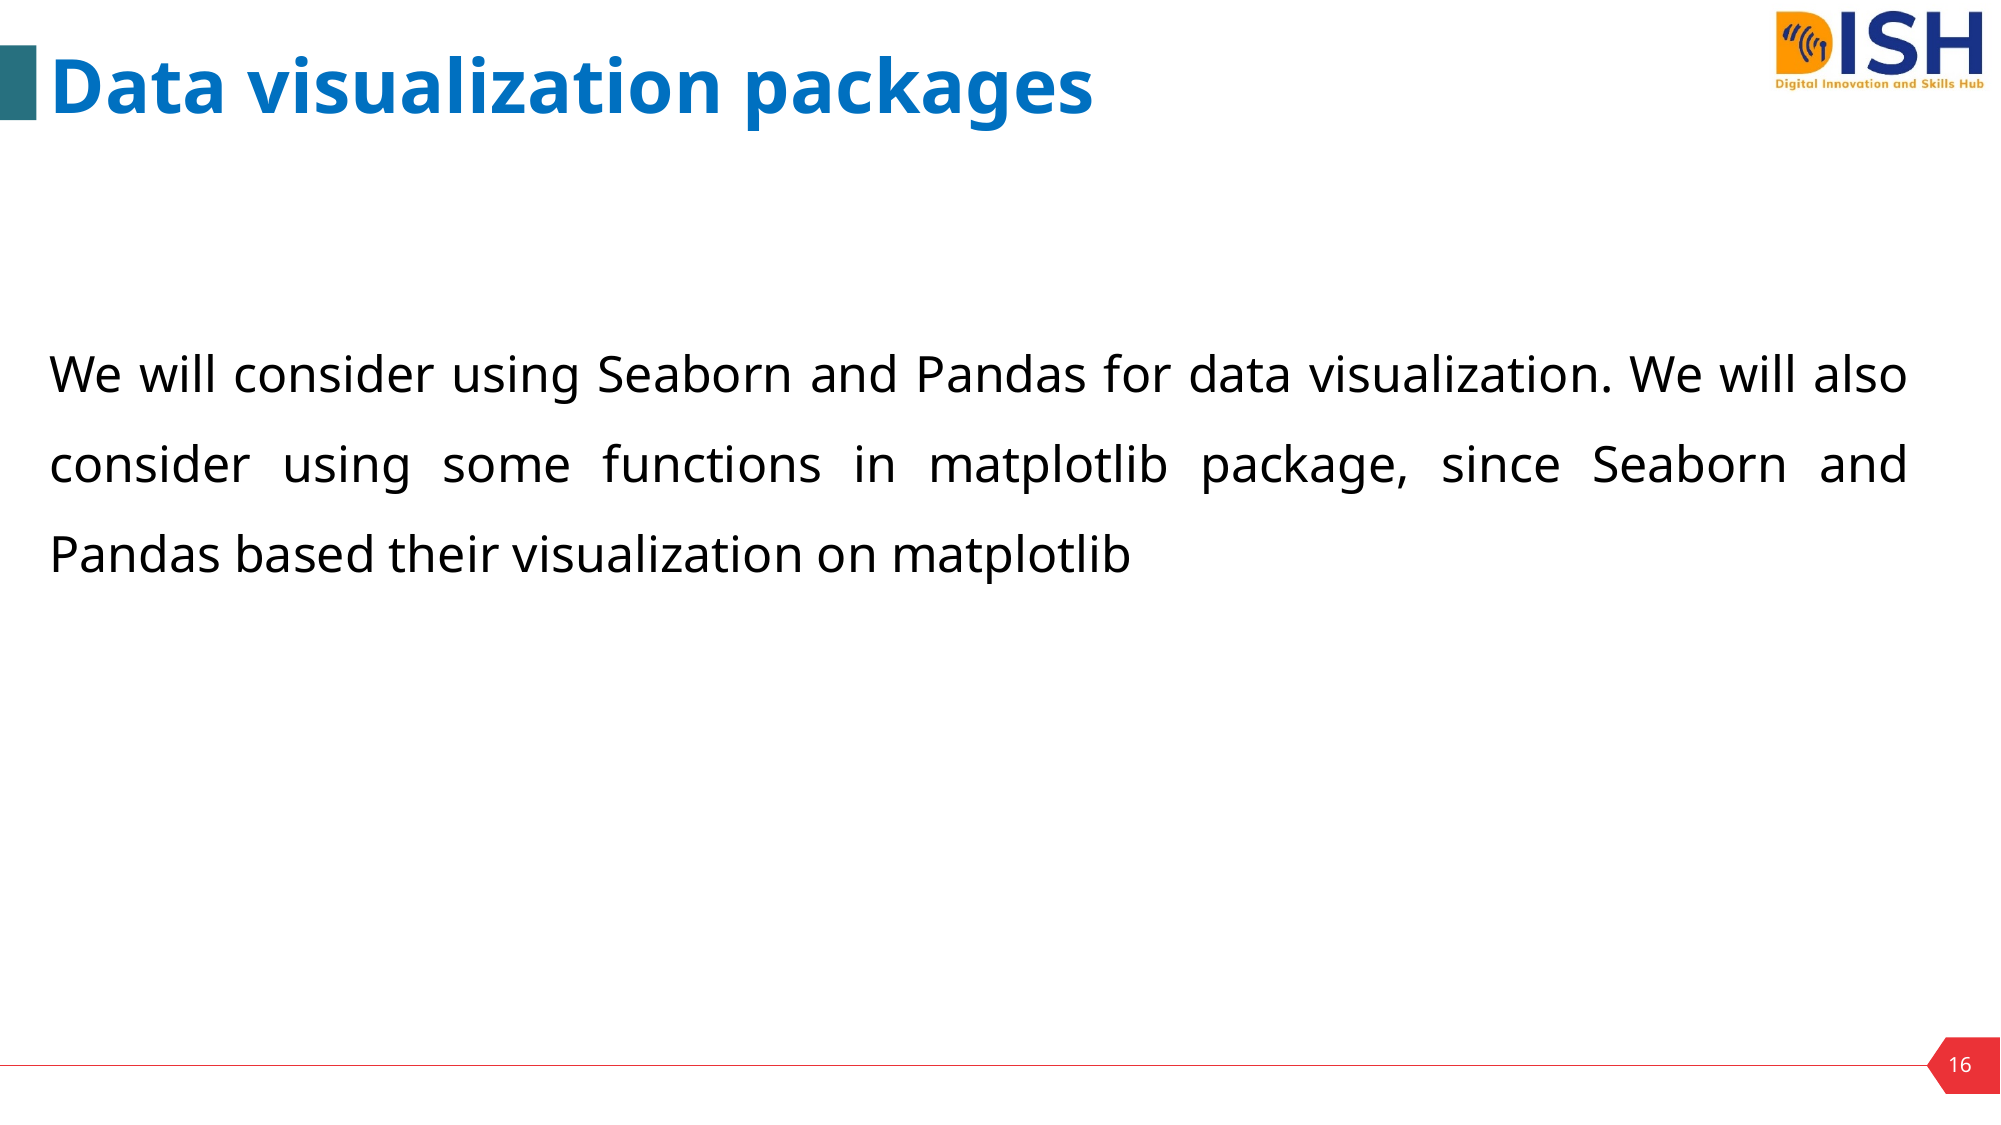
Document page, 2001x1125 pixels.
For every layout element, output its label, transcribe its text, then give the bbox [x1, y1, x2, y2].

text_box We will consider using Seaborn and Pandas for data visualization. We will also consider using some functions in matplotlib package, since Seaborn and Pandas based their visualization on matplotlib [34, 304, 1925, 590]
picture [1761, 3, 1996, 101]
text_box Data visualization packages [34, 30, 1168, 119]
